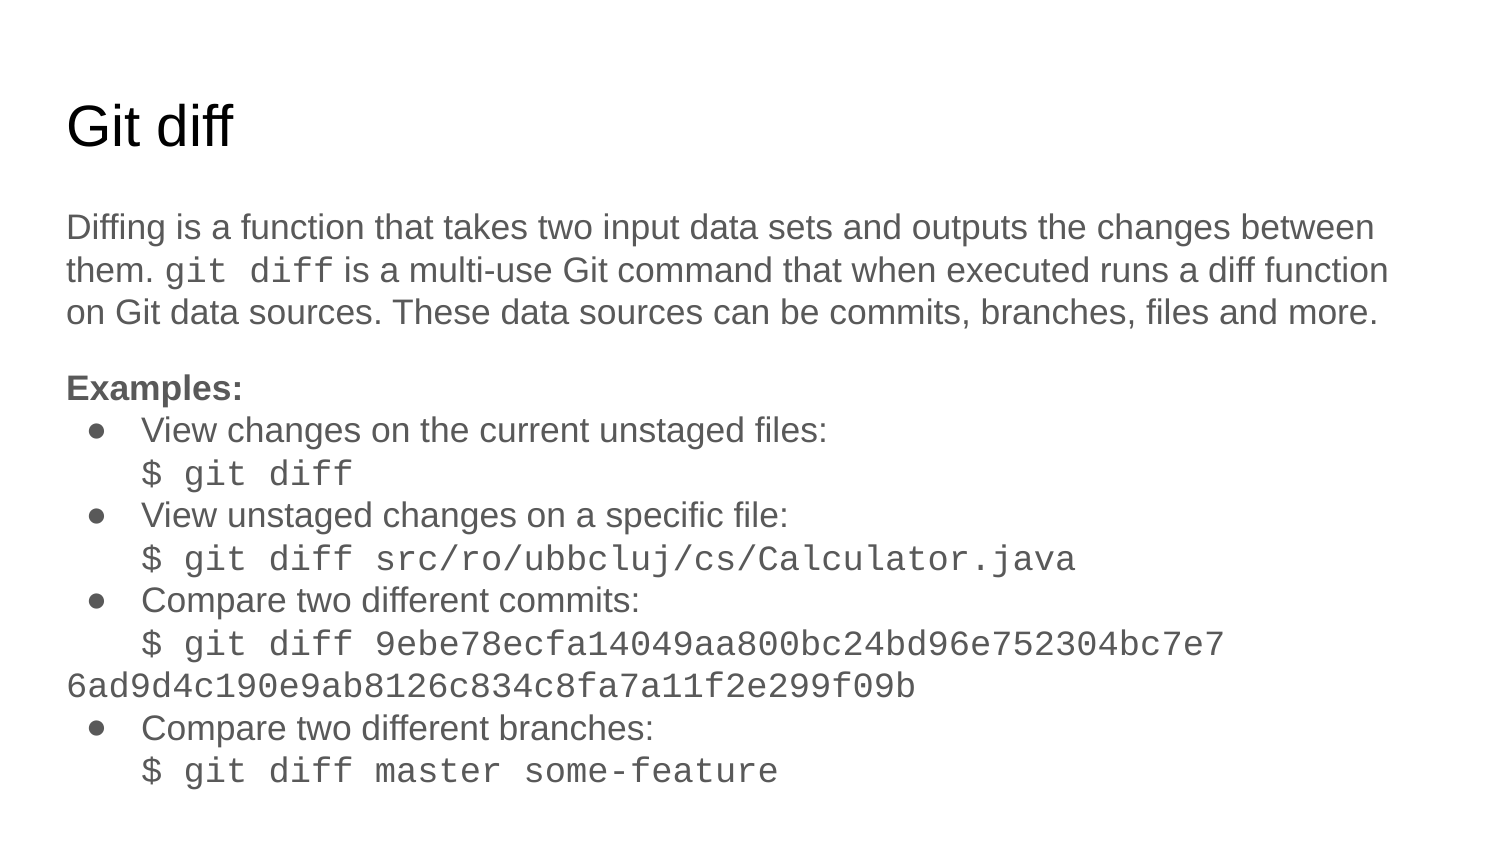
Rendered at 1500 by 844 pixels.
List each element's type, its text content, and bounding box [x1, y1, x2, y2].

title Git diff [51, 72, 1449, 167]
list Diffing is a function that takes two input data sets and outputs the changes between them. git diff is a multi-use Git command that when executed runs a diff function on Git data sources. These data sources can be commits, branches, files and more. Examples: View changes on the current unstaged files: $ git diff View unstaged changes on a specific file: $ git diff src/ro/ubbcluj/cs/Calculator.java Compare two different commits: $ git diff 9ebe78ecfa14049aa800bc24bd96e752304bc7e7 6ad9d4c190e9ab8126c834c8fa7a11f2e299f09b Compare two different branches: $ git diff master some-feature [51, 189, 1449, 812]
